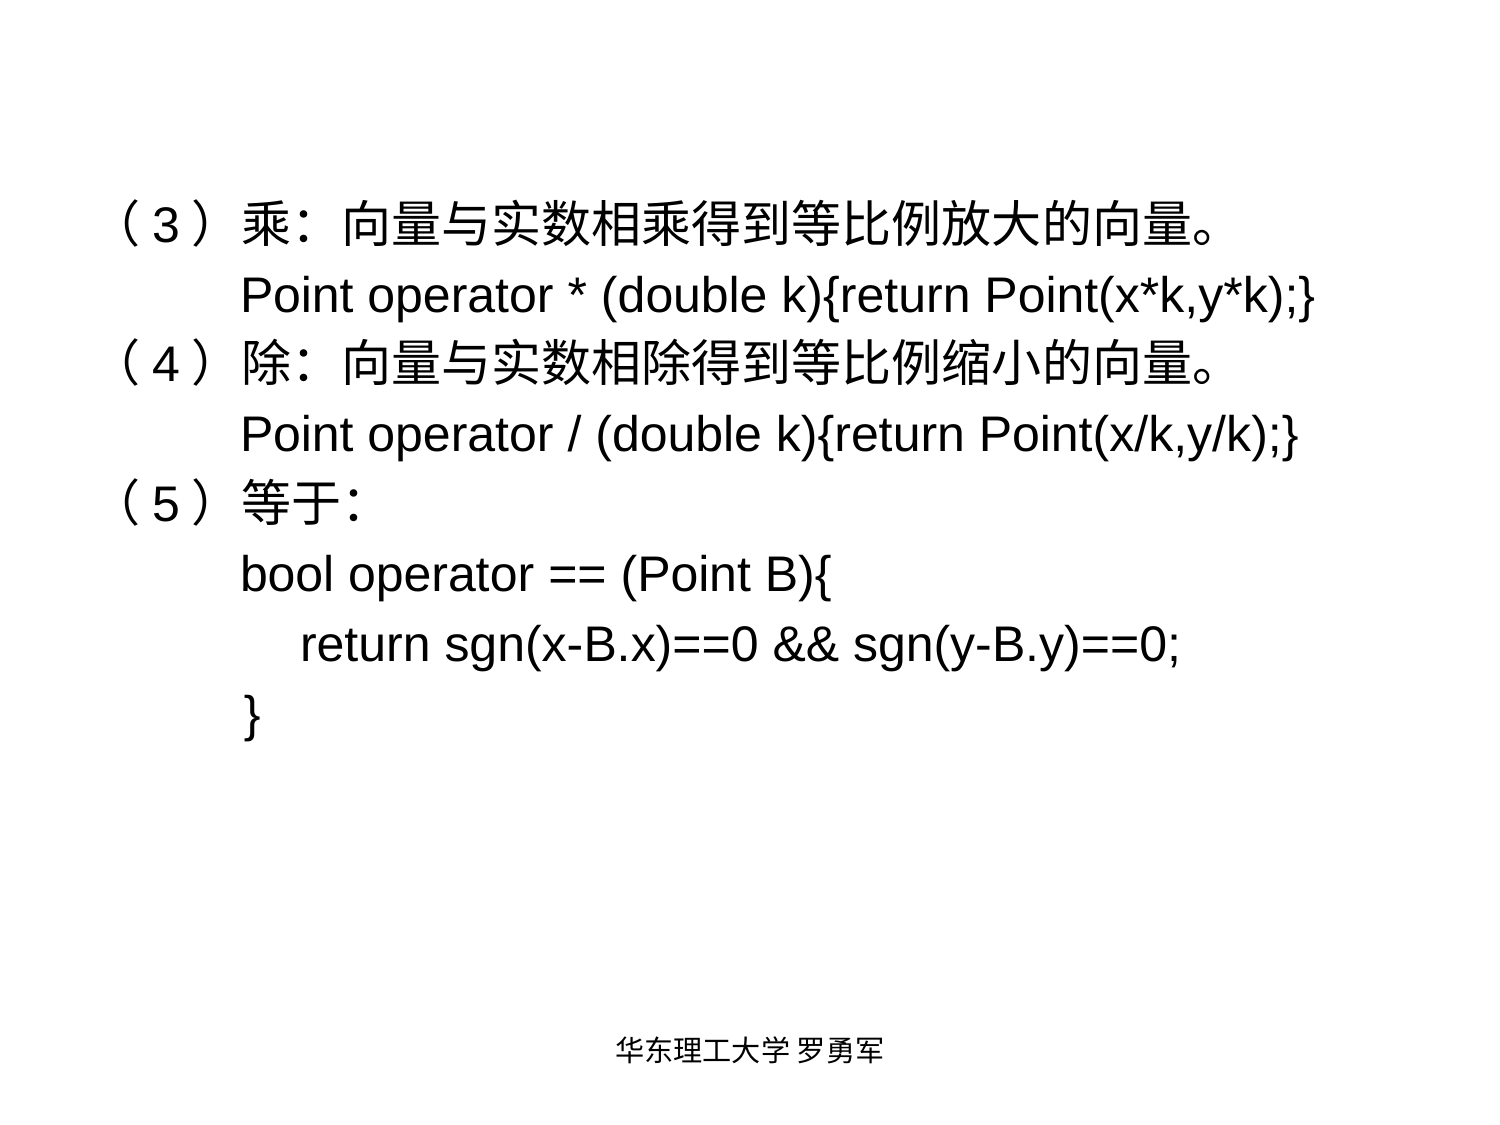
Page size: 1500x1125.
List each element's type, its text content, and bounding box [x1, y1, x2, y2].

footer 华东理工大学 罗勇军 [512, 1024, 988, 1103]
list （3）乘：向量与实数相乘得到等比例放大的向量。 Point operator * (double k){return Point(x*k,y*k);} （4）除：向量与实数相除得到等比例缩小的向量。 Point operator / (double k){return Point(x/k,y/k);} （5）等于： bool operator == (Point B){ return sgn(x-B.x)==0 && sgn(y-B.y)==0; } [75, 184, 1425, 1005]
